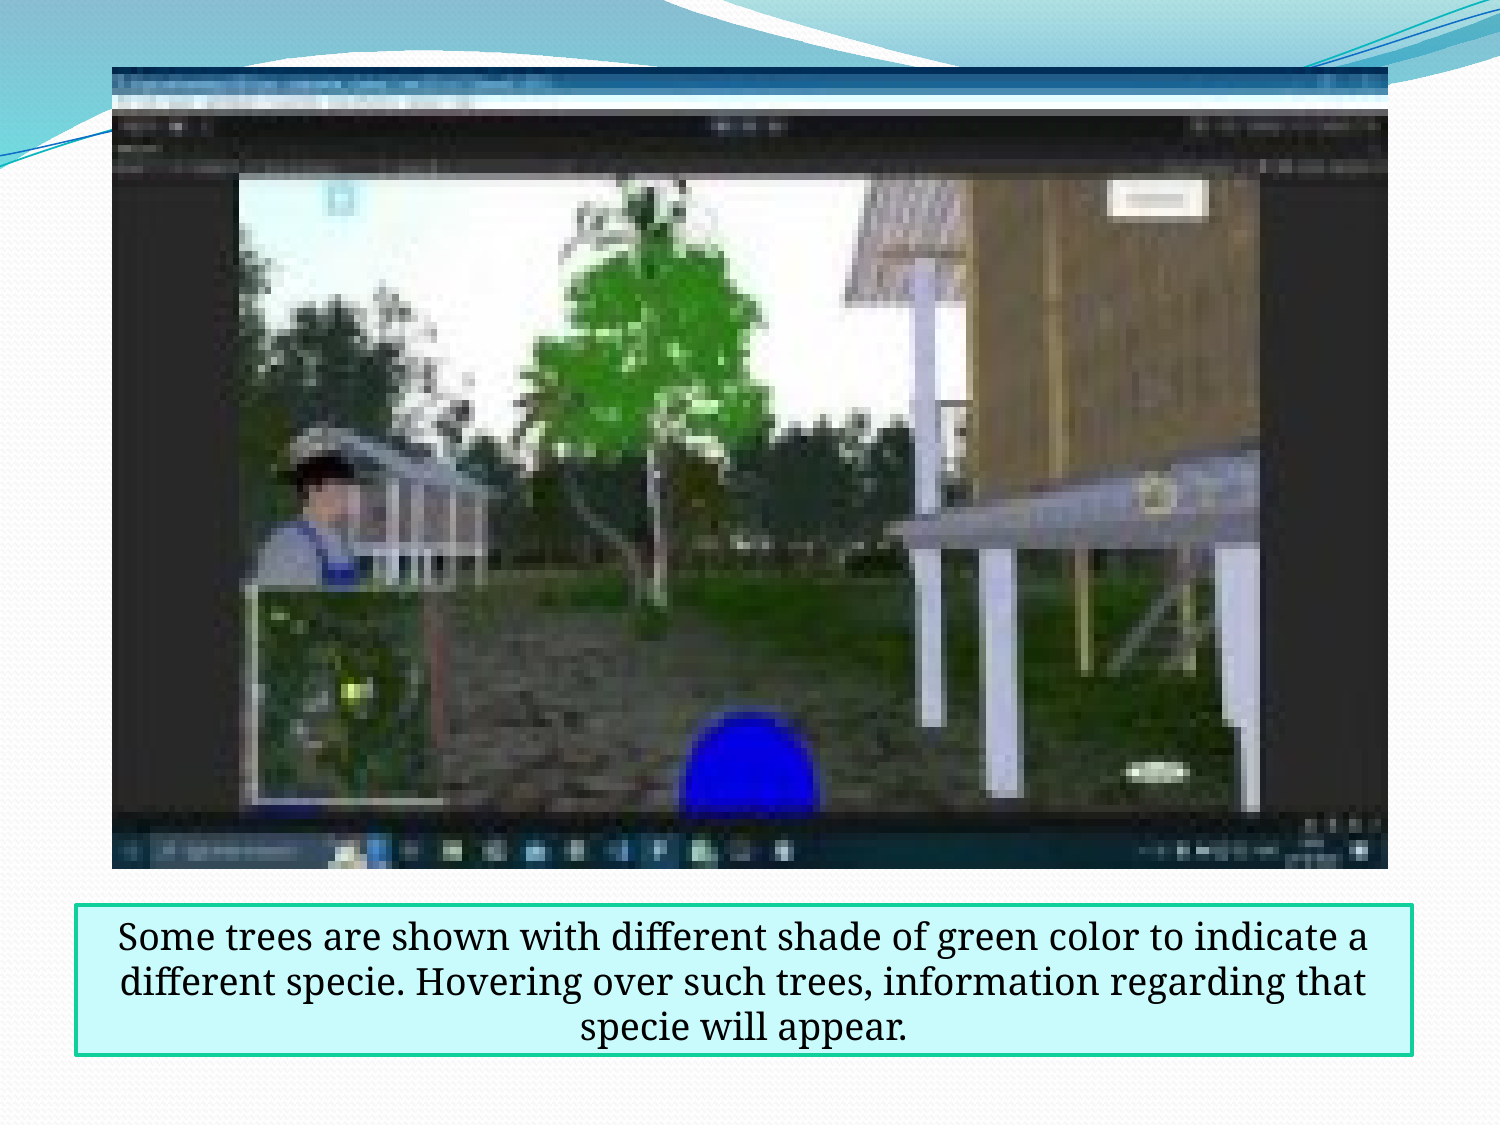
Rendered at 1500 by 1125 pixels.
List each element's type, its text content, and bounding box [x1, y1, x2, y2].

text_box Some trees are shown with different shade of green color to indicate a different specie. Hovering over such trees, information regarding that specie will appear. [74, 903, 1414, 1057]
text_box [111, 66, 1389, 870]
